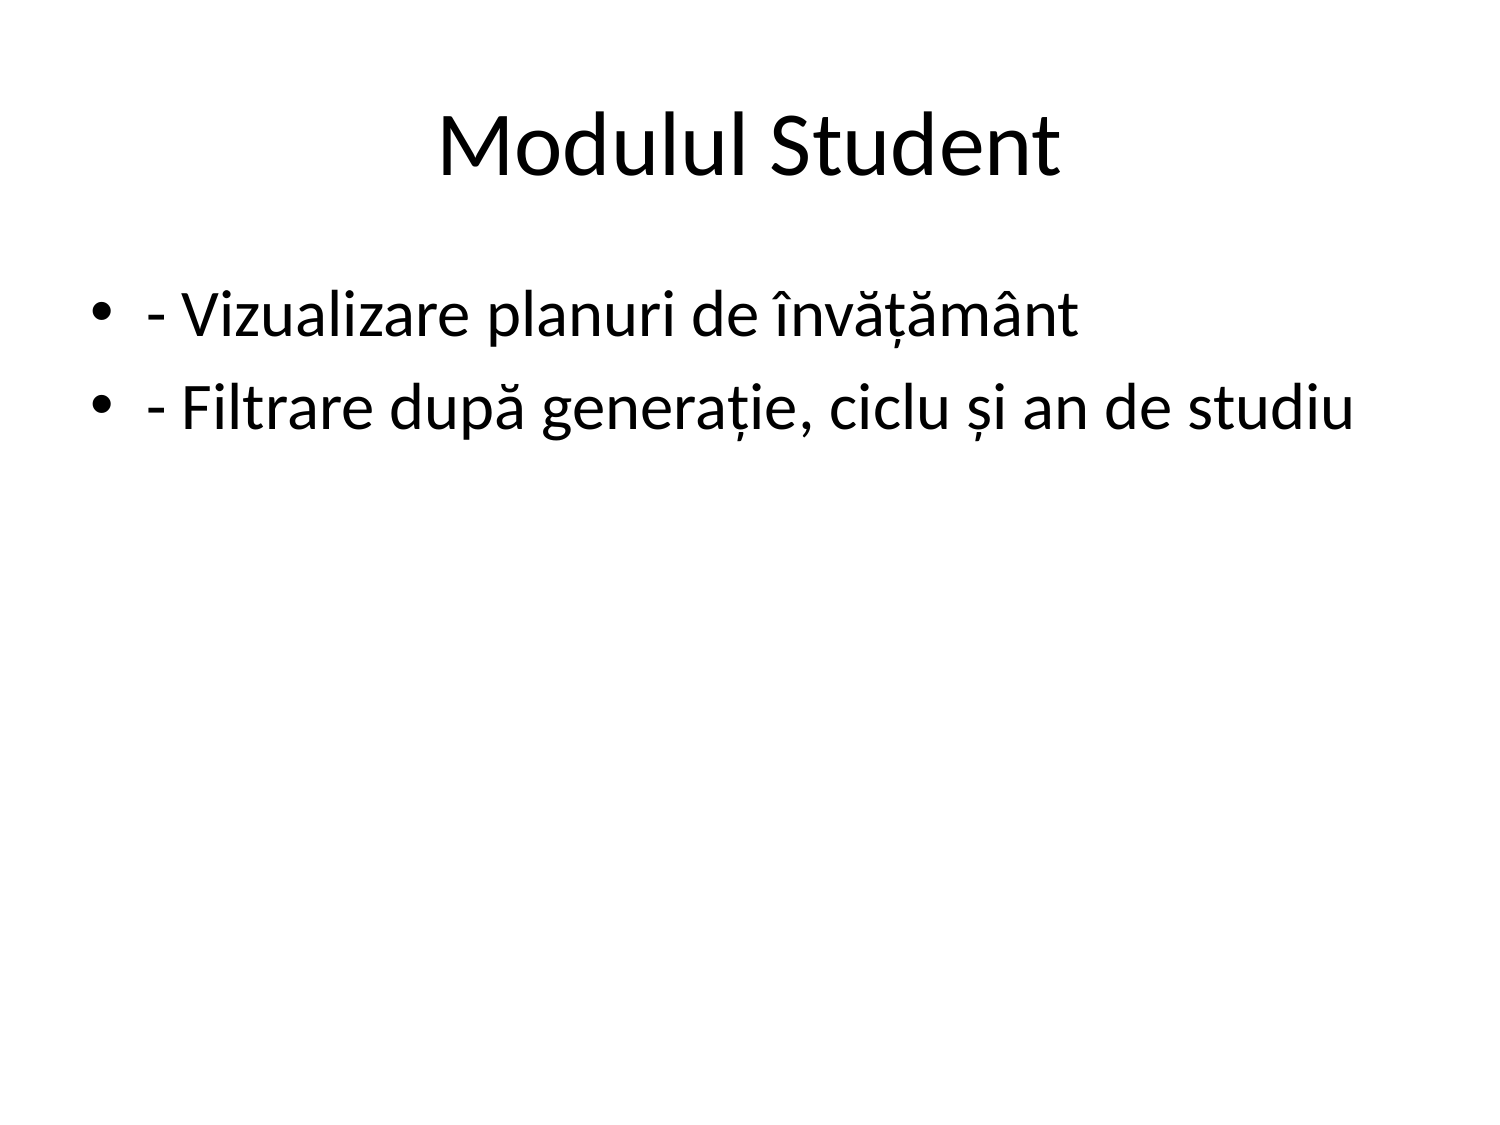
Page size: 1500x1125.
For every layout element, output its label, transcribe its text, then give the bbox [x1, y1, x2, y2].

title Modulul Student [75, 45, 1425, 233]
list - Vizualizare planuri de învățământ - Filtrare după generație, ciclu și an de studiu [75, 262, 1425, 1005]
